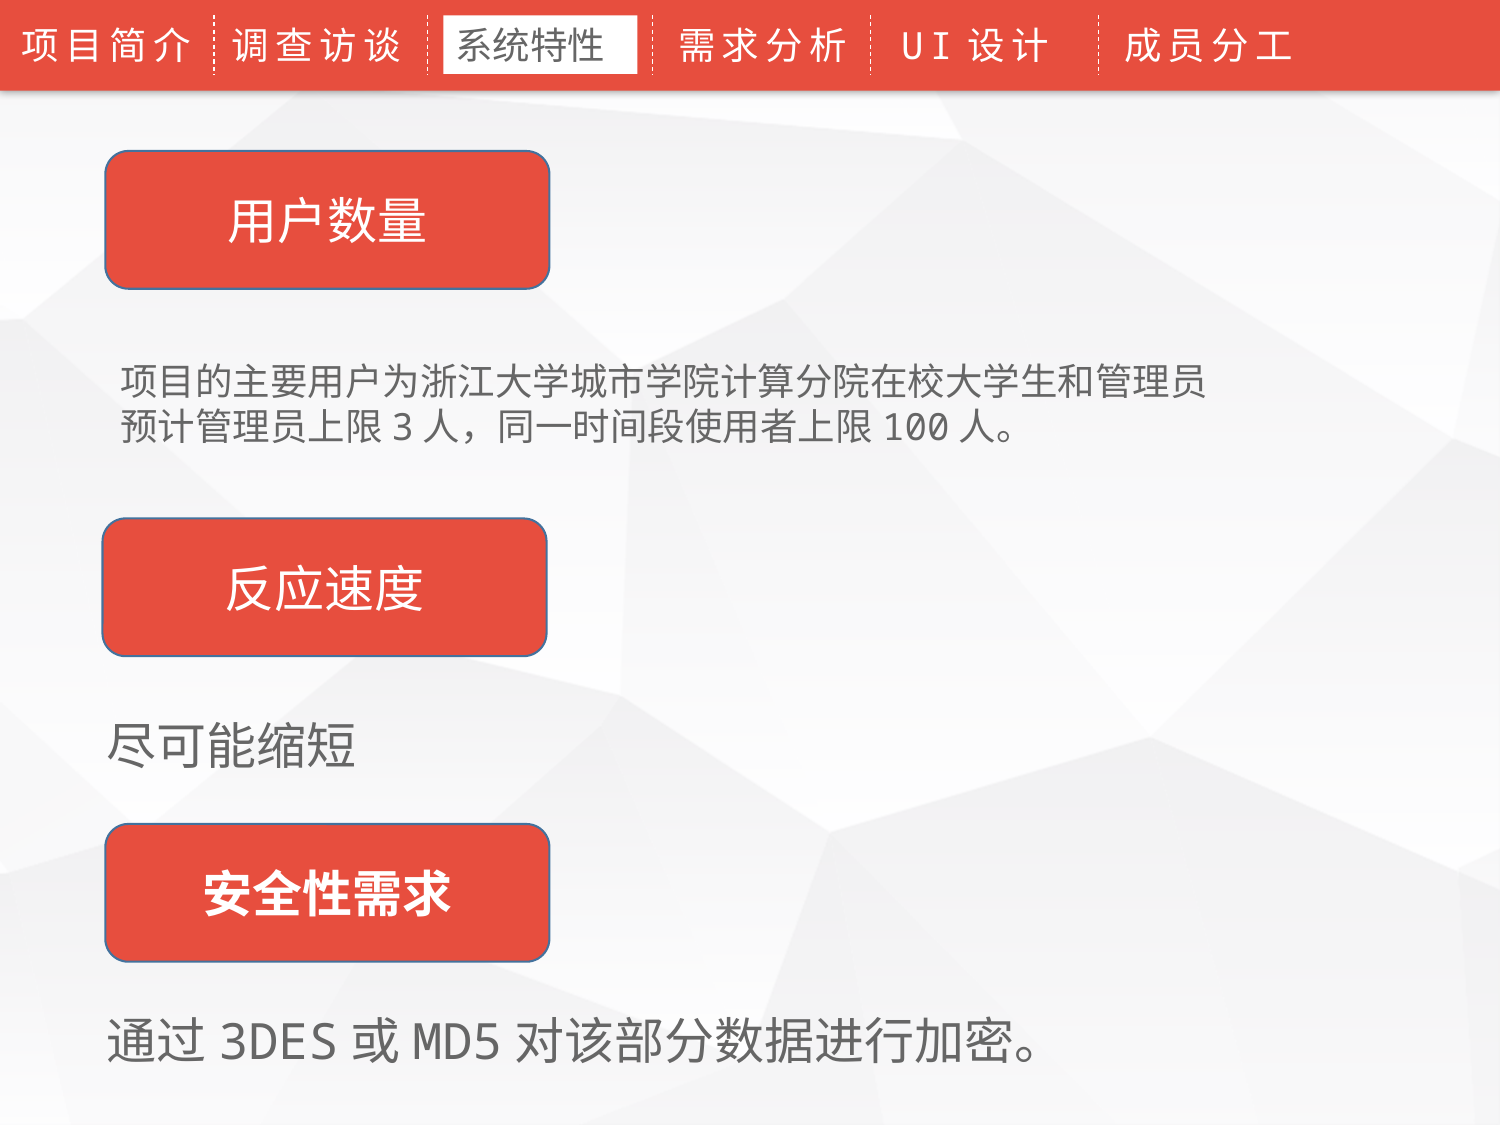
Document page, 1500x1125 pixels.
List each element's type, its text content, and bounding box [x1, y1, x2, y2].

text_box 项目简介 [7, 14, 213, 75]
text_box 用户数量 [104, 149, 551, 290]
text_box UI设计 [886, 14, 1098, 75]
text_box 通过3DES或MD5对该部分数据进行加密。 [91, 1002, 1332, 1078]
text_box 成员分工 [1109, 14, 1322, 75]
text_box 尽可能缩短 [91, 707, 1380, 783]
text_box [0, 0, 1500, 92]
text_box 需求分析 [871, 14, 876, 75]
text_box 系统特性 [440, 14, 652, 75]
text_box 调查访谈 [217, 14, 427, 75]
text_box 需求分析 [663, 14, 870, 75]
picture [0, 92, 1500, 1125]
text_box 项目的主要用户为浙江大学城市学院计算分院在校大学生和管理员 预计管理员上限3人，同一时间段使用者上限100人。 [105, 350, 1366, 456]
text_box 安全性需求 [104, 822, 551, 963]
text_box 反应速度 [101, 517, 548, 658]
